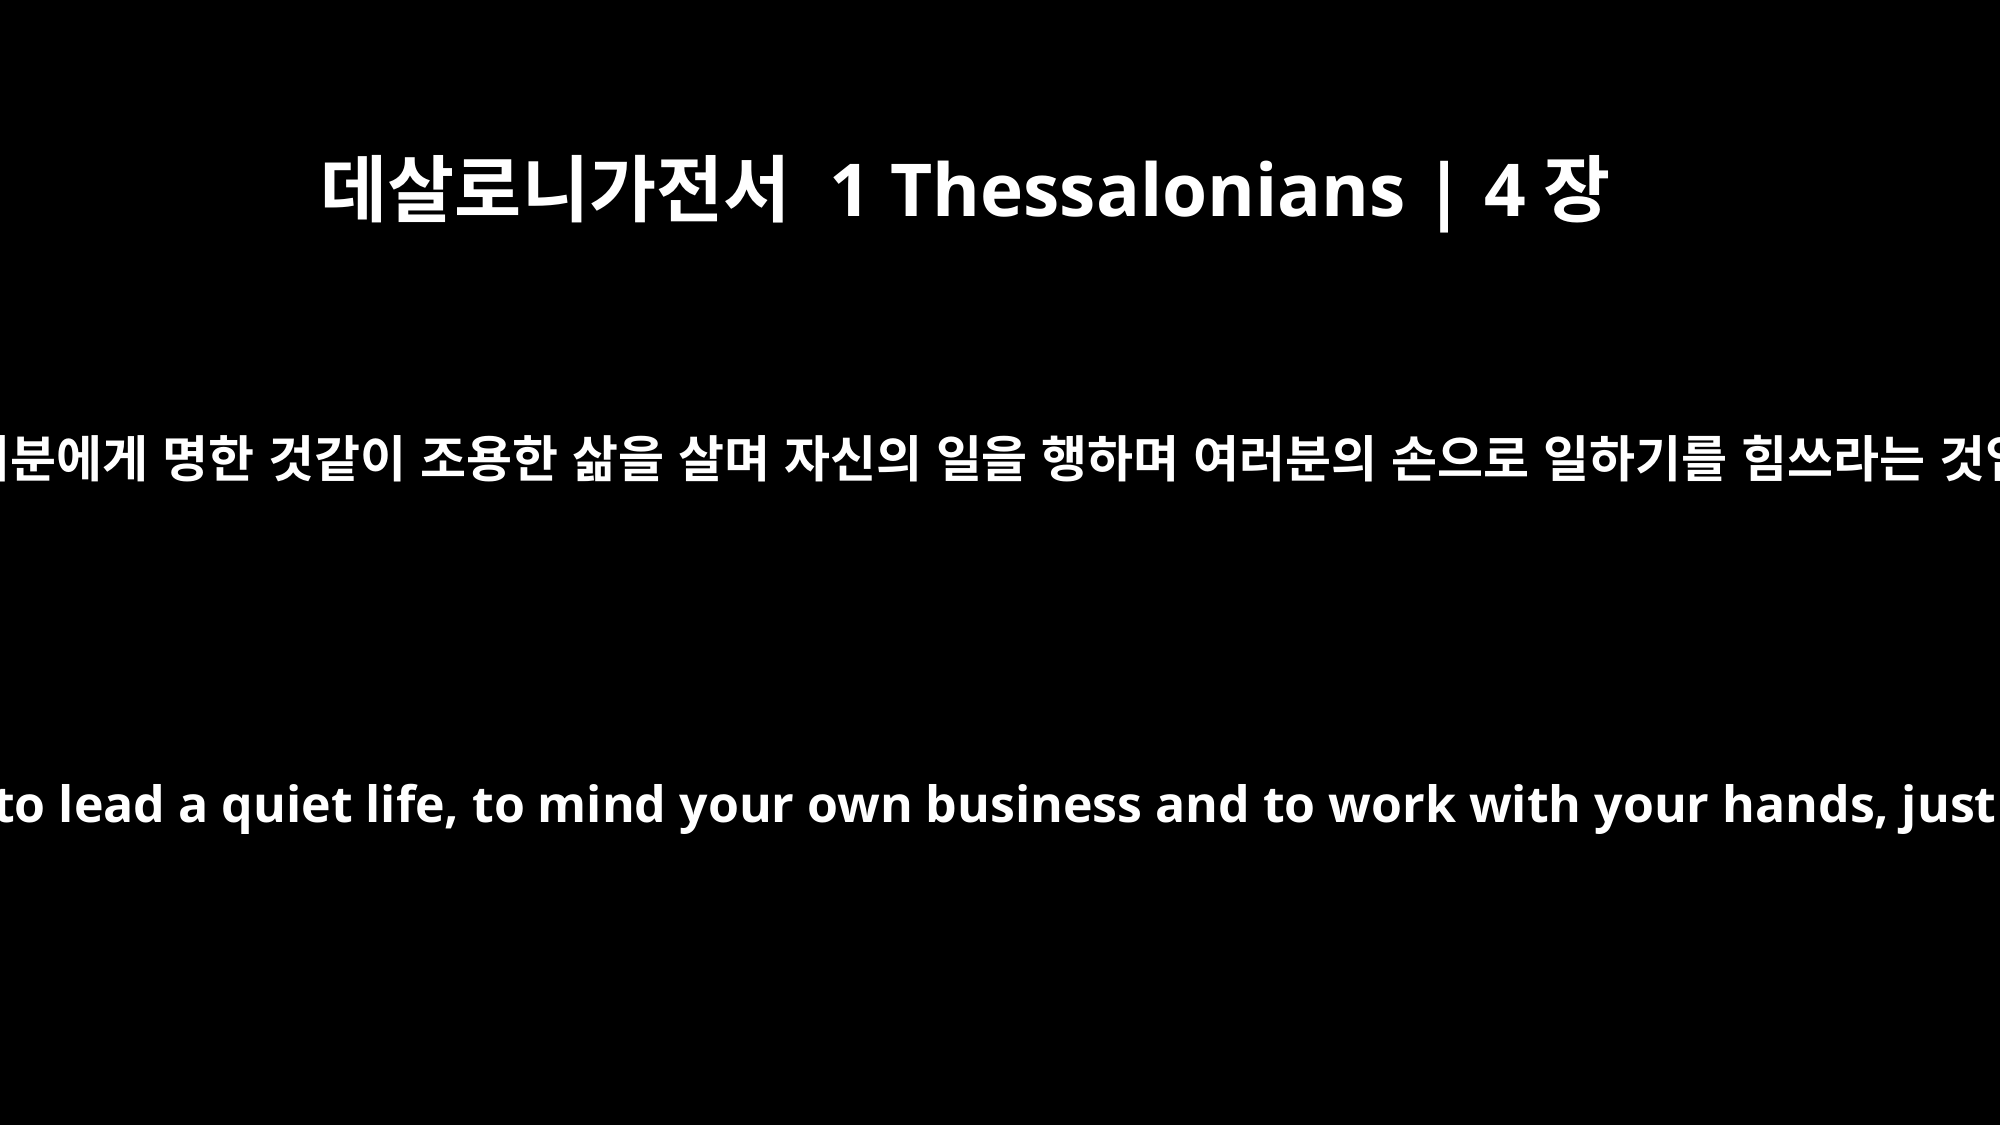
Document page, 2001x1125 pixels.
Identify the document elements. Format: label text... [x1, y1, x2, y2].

text_box Make it your ambition to lead a quiet life, to mind your own business and to work with your hands, just as we told you, [0, 764, 2000, 840]
text_box 데살로니가전서 1 Thessalonians | 4장 [305, 136, 1626, 239]
text_box 11 우리가 여러분에게 명한 것같이 조용한 삶을 살며 자신의 일을 행하며 여러분의 손으로 일하기를 힘쓰라는 것입니다. [0, 359, 2000, 495]
